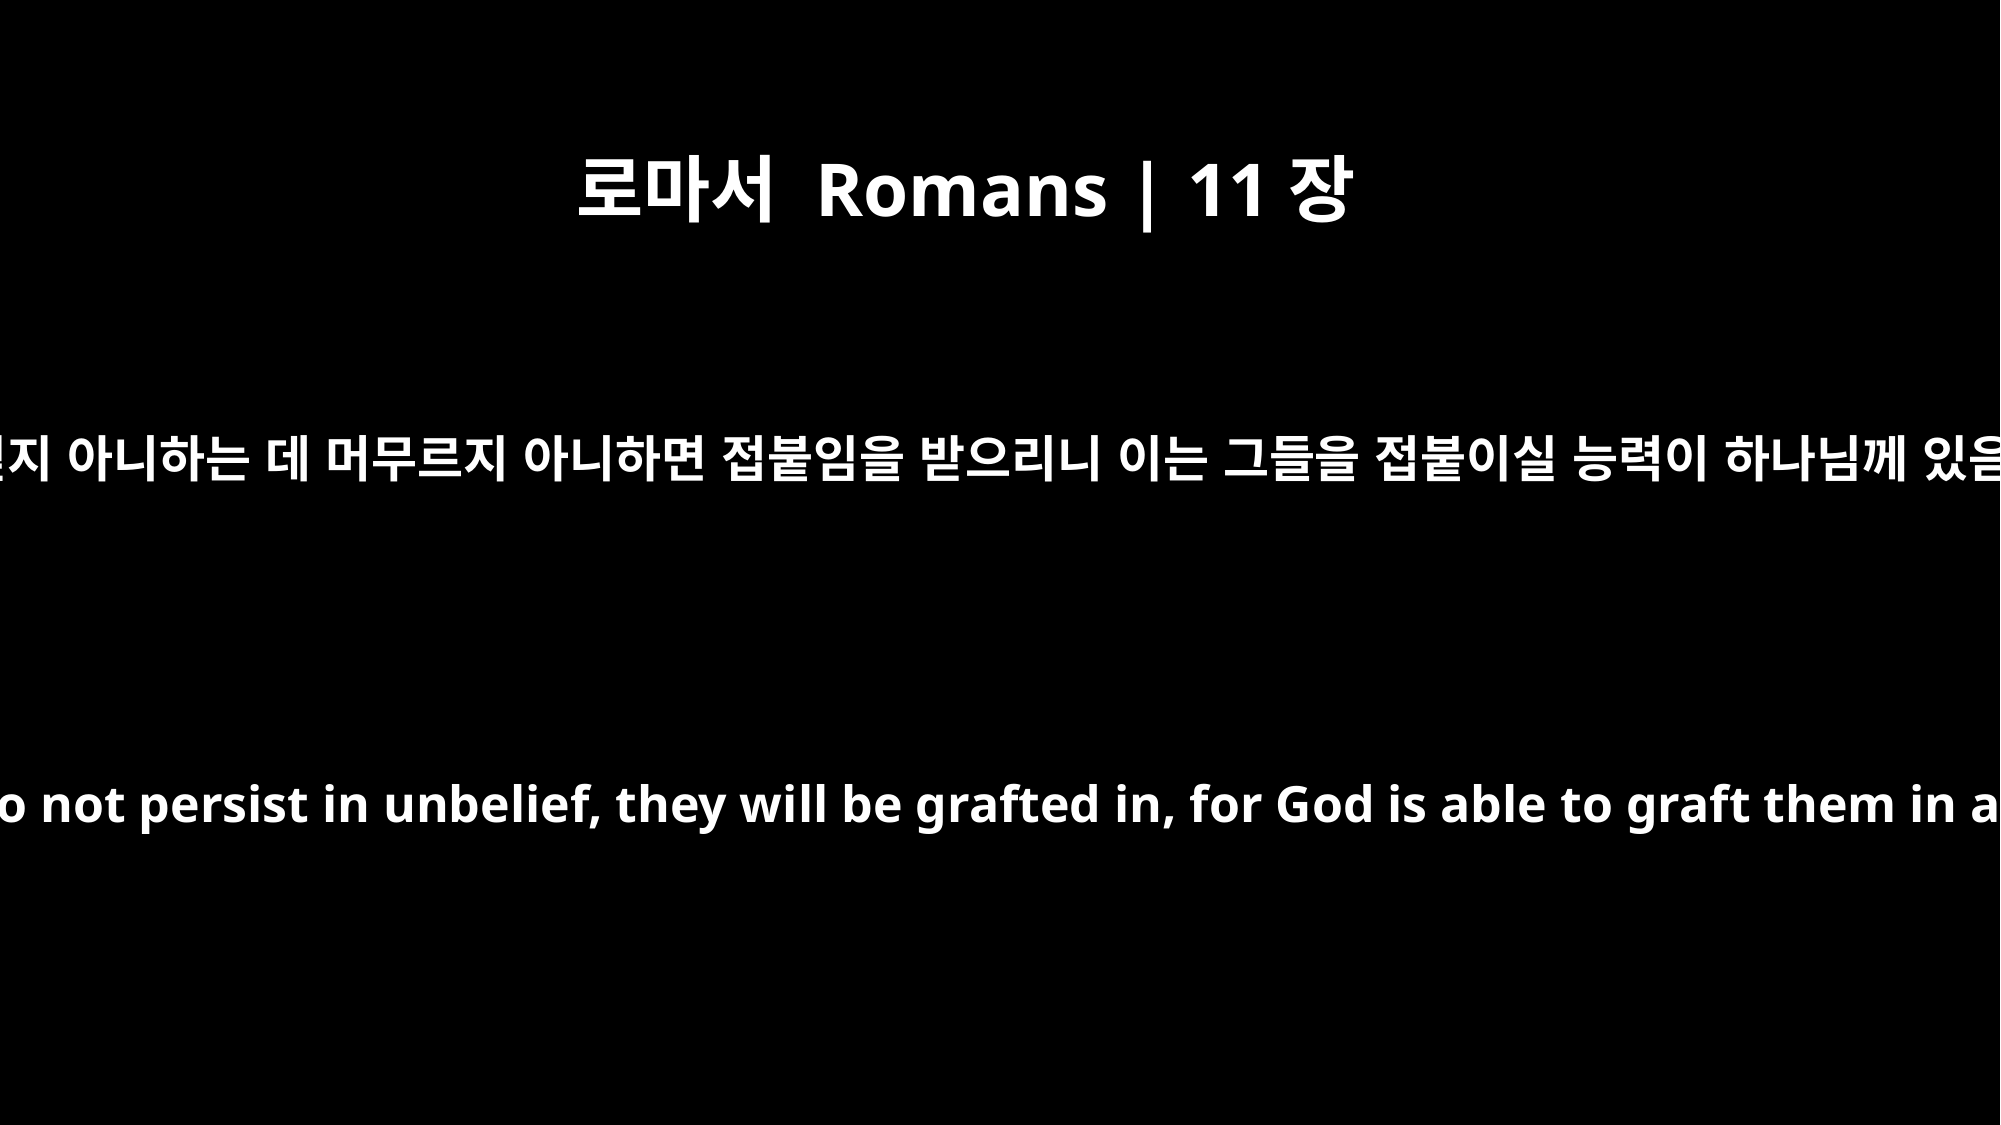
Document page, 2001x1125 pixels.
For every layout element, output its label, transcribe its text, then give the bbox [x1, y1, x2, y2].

text_box 23 그들도 믿지 아니하는 데 머무르지 아니하면 접붙임을 받으리니 이는 그들을 접붙이실 능력이 하나님께 있음이라 [0, 359, 2000, 495]
text_box 로마서 Romans | 11장 [561, 136, 1371, 239]
text_box And if they do not persist in unbelief, they will be grafted in, for God is able to graft them in again. [0, 764, 2000, 840]
